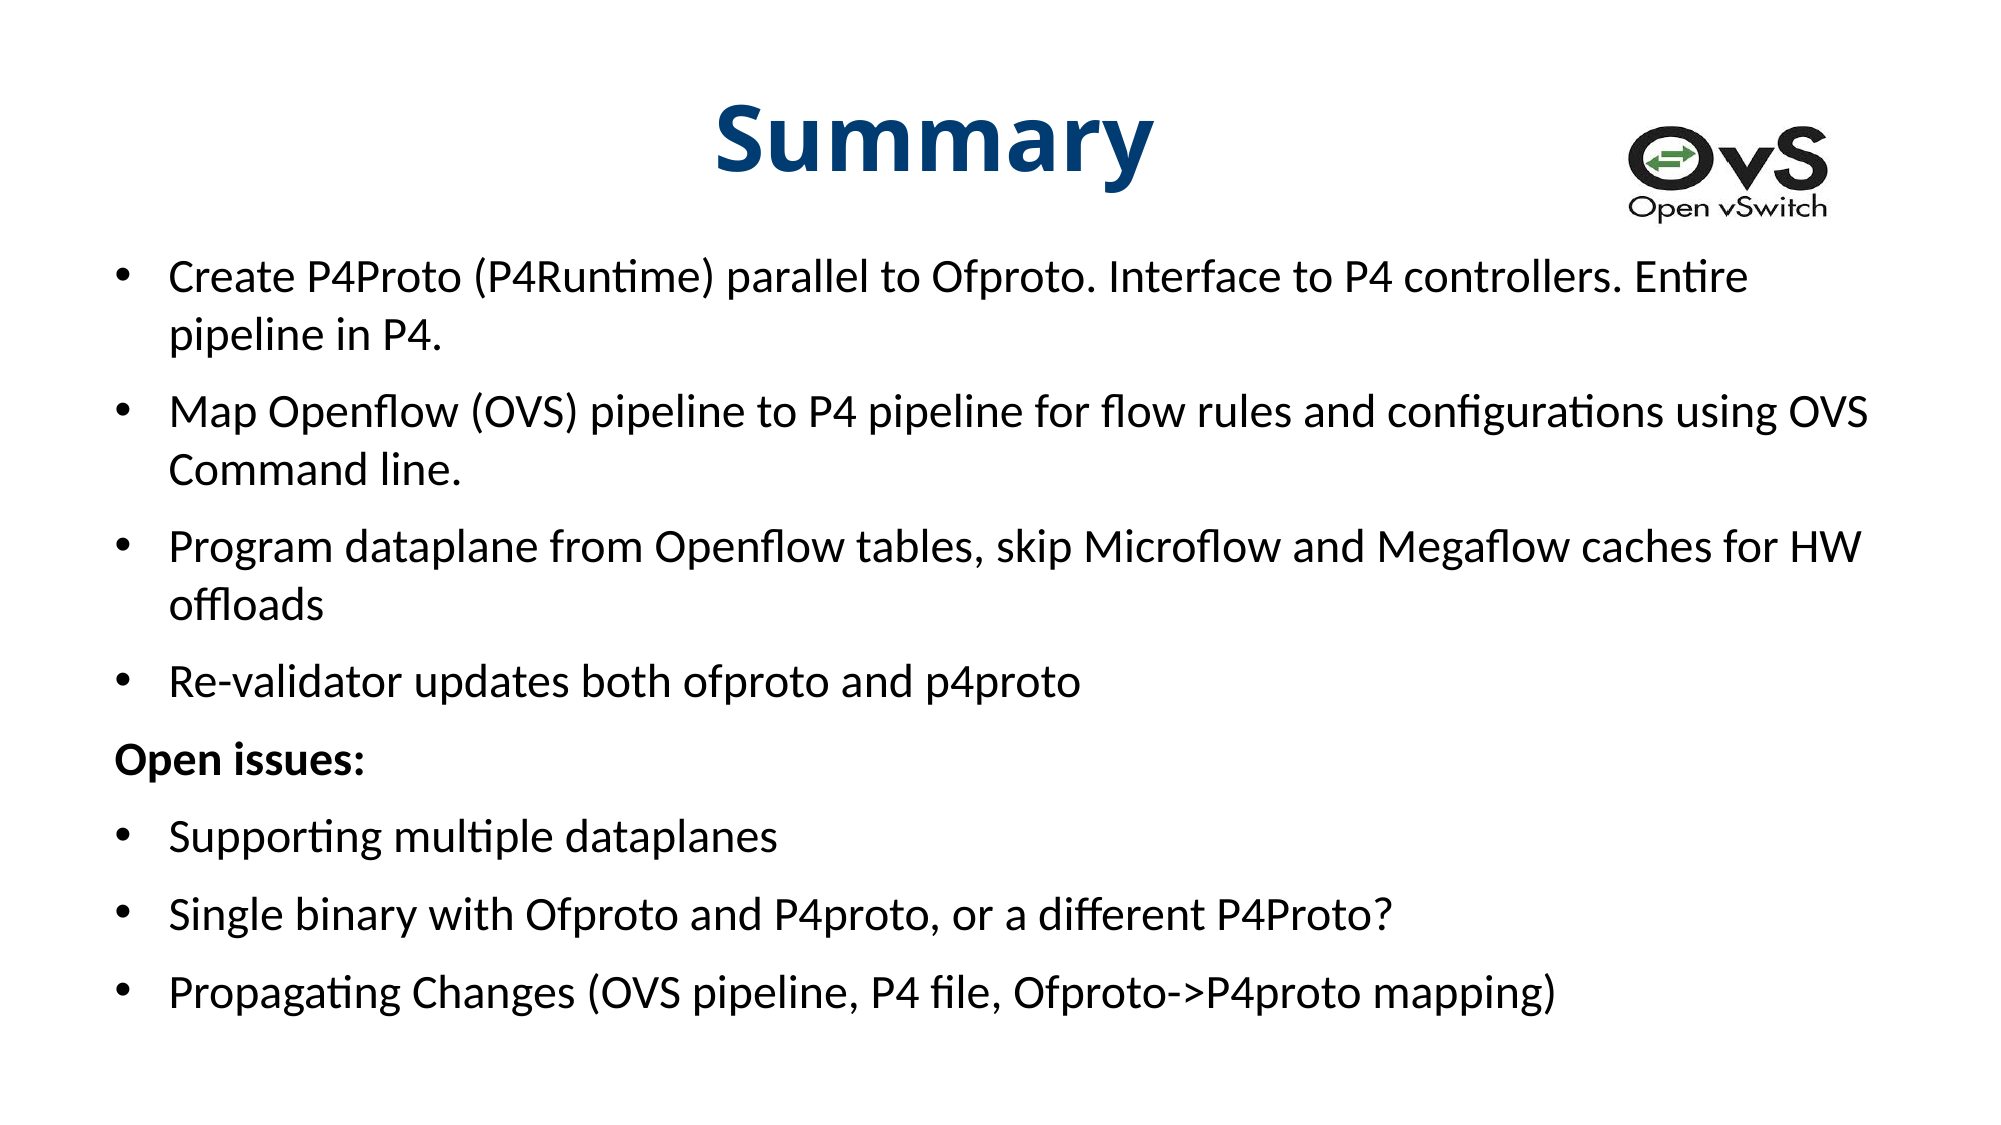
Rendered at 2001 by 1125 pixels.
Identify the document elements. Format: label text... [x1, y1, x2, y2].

list Create P4Proto (P4Runtime) parallel to Ofproto. Interface to P4 controllers. Entire pipeline in P4. Map Openflow (OVS) pipeline to P4 pipeline for flow rules and configurations using OVS Command line. Program dataplane from Openflow tables, skip Microflow and Megaflow caches for HW offloads Re-validator updates both ofproto and p4proto Open issues: Supporting multiple dataplanes Single binary with Ofproto and P4proto, or a different P4Proto? Propagating Changes (OVS pipeline, P4 file, Ofproto->P4proto mapping) [99, 237, 1900, 1033]
title Summary [99, 47, 1900, 237]
